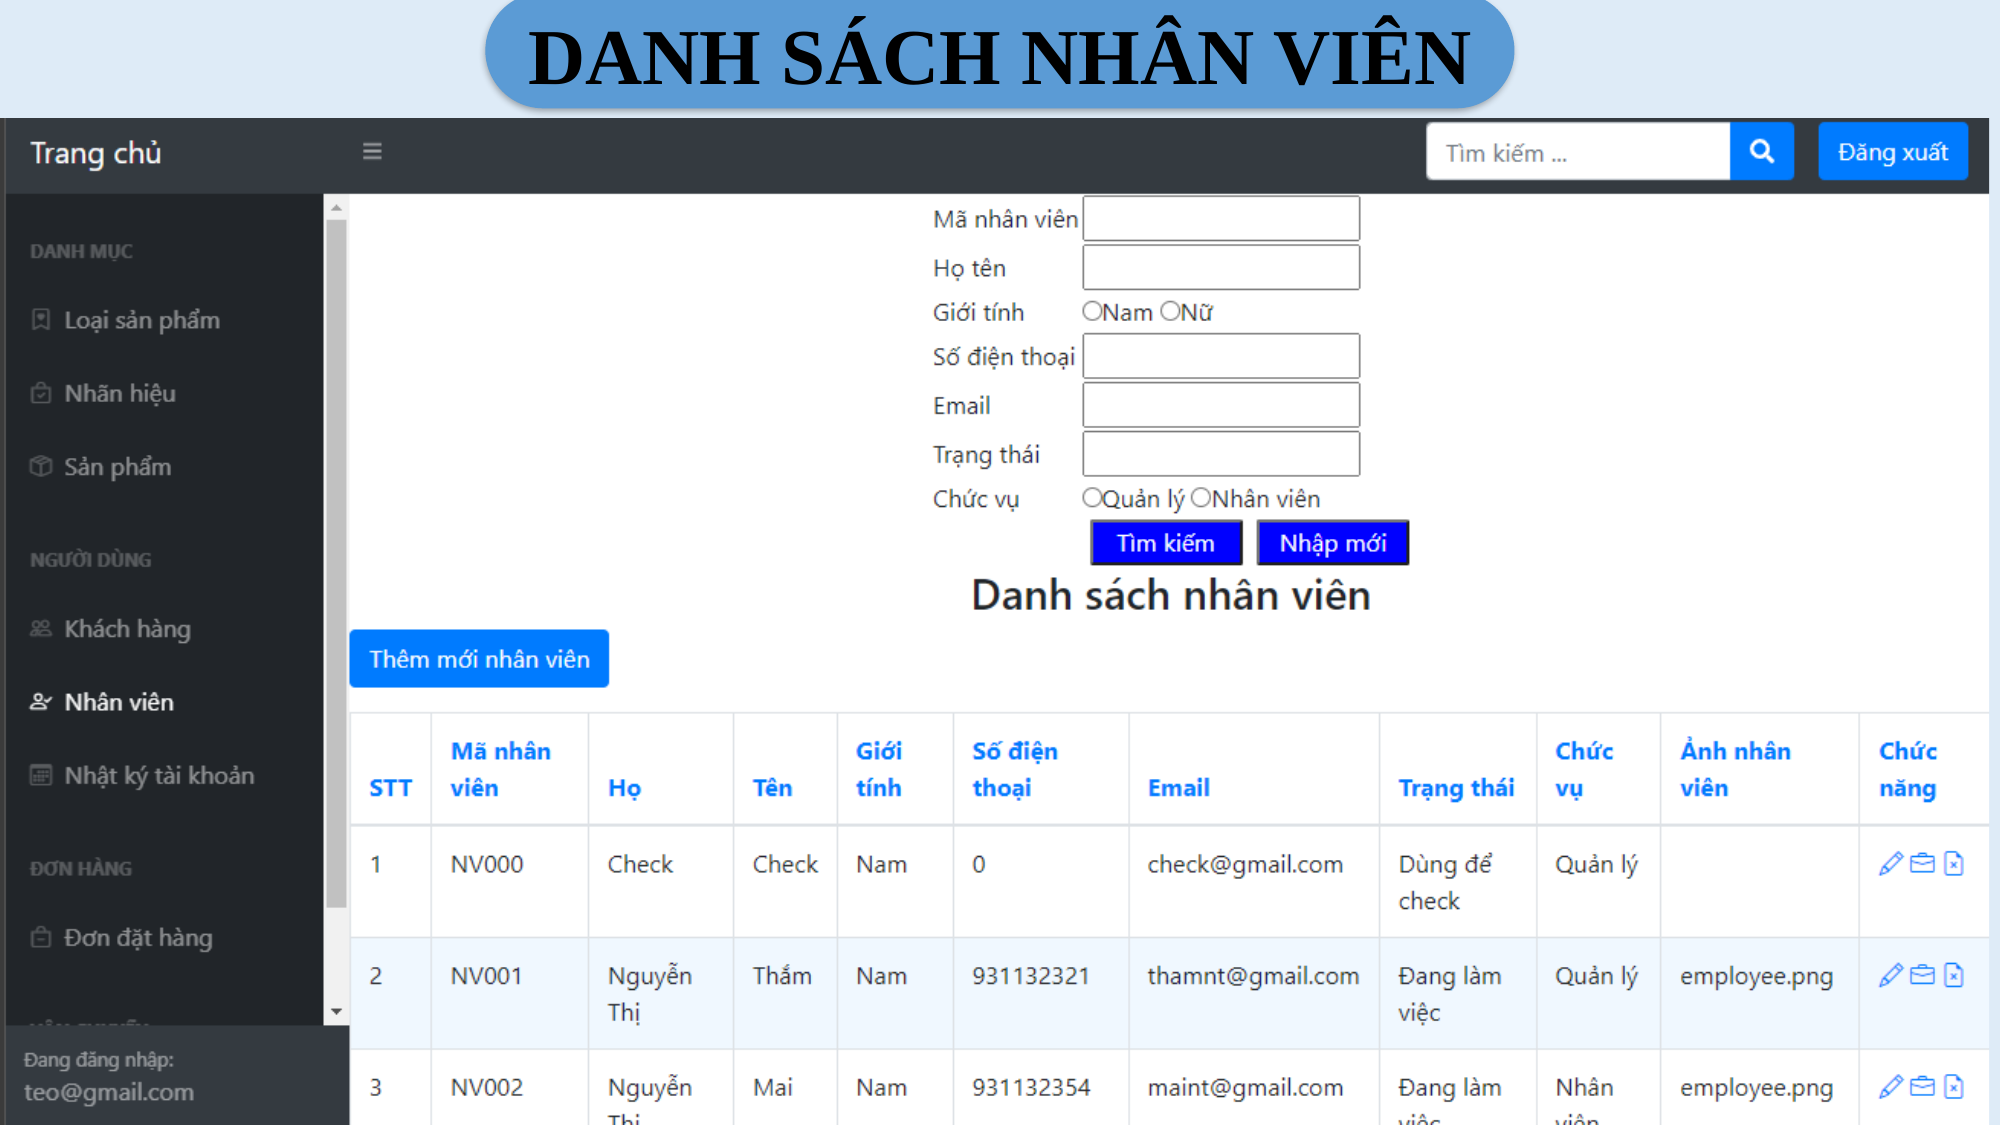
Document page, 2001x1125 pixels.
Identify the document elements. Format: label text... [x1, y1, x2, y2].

title DANH SÁCH NHÂN VIÊN [0, 0, 2000, 124]
picture [0, 118, 1990, 1125]
